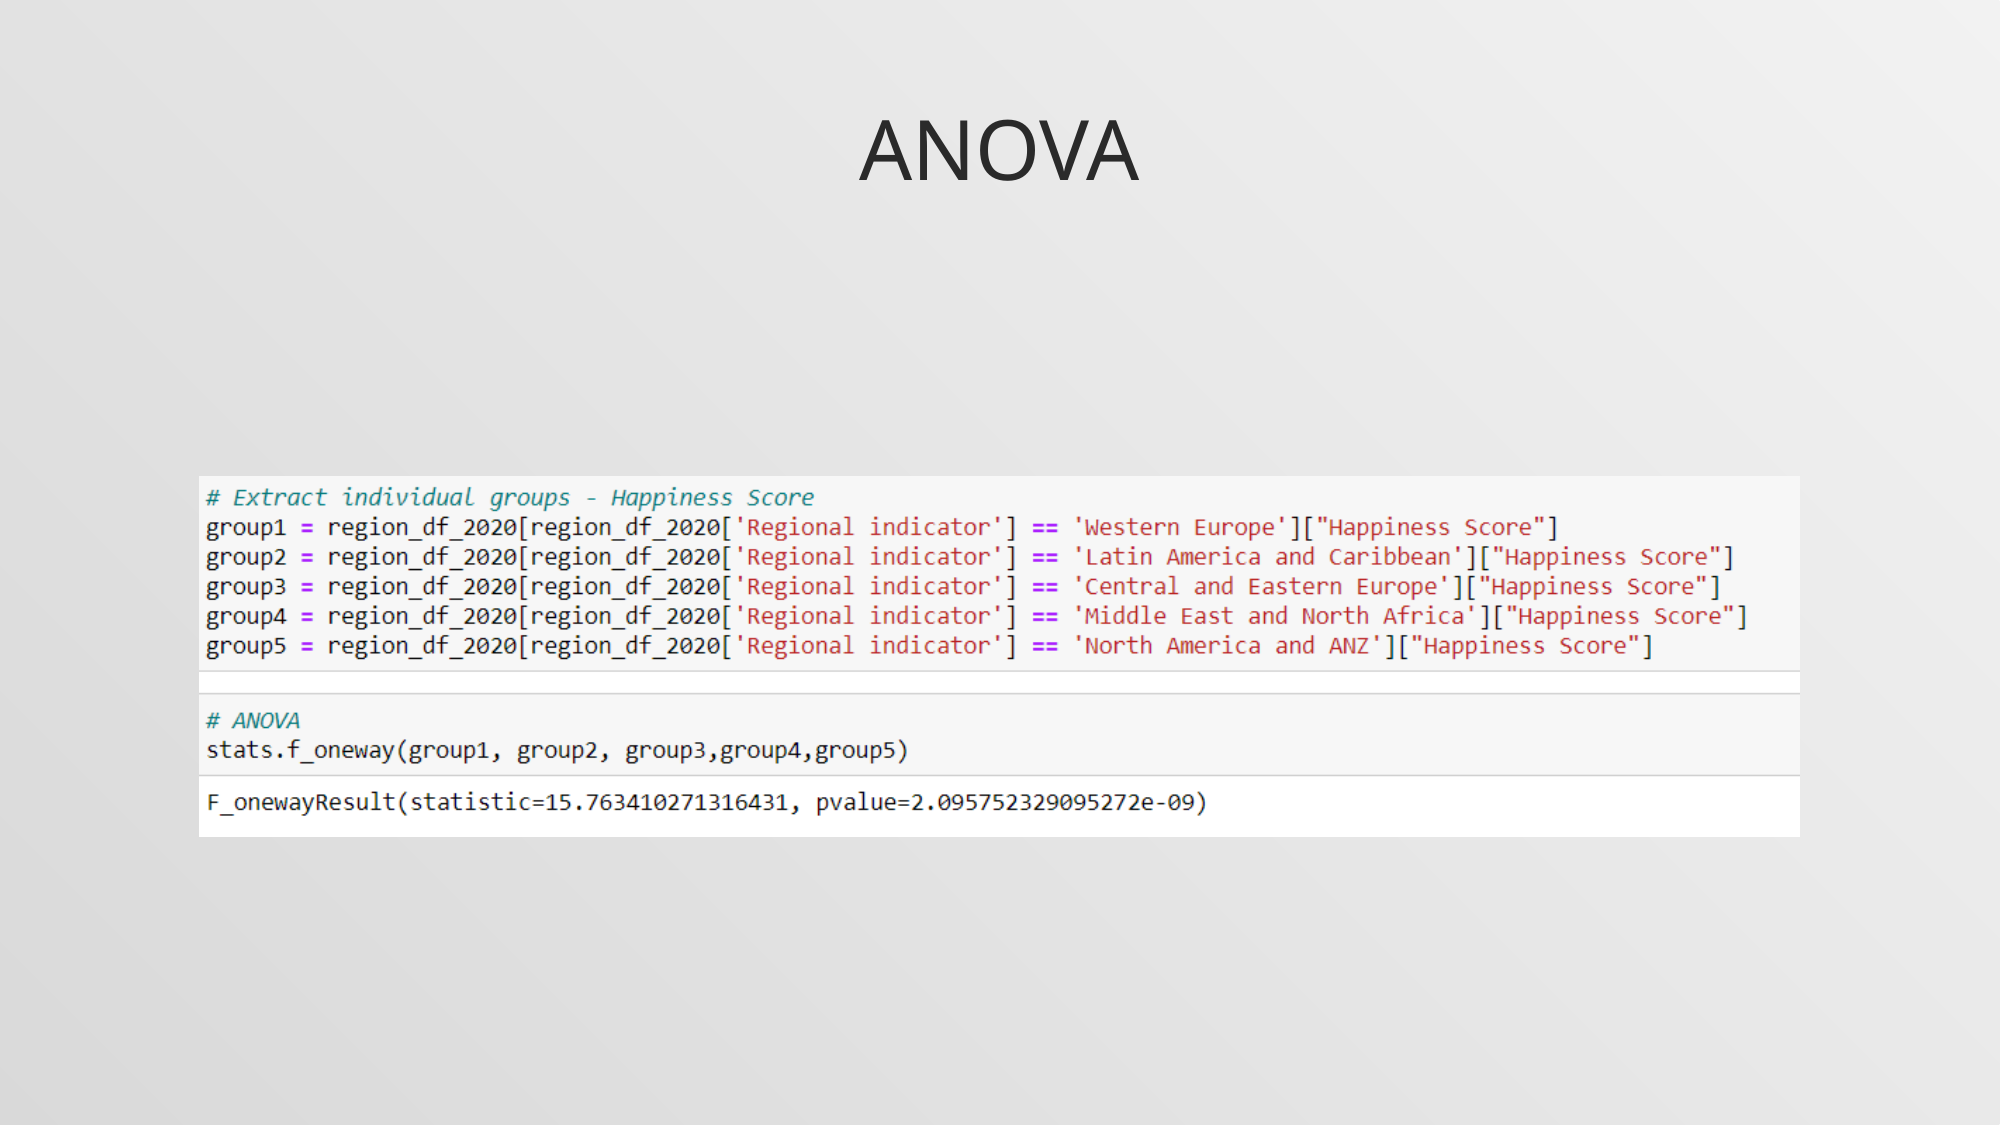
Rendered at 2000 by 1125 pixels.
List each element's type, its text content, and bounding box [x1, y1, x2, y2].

title anova [199, 45, 1800, 263]
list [199, 476, 1800, 837]
